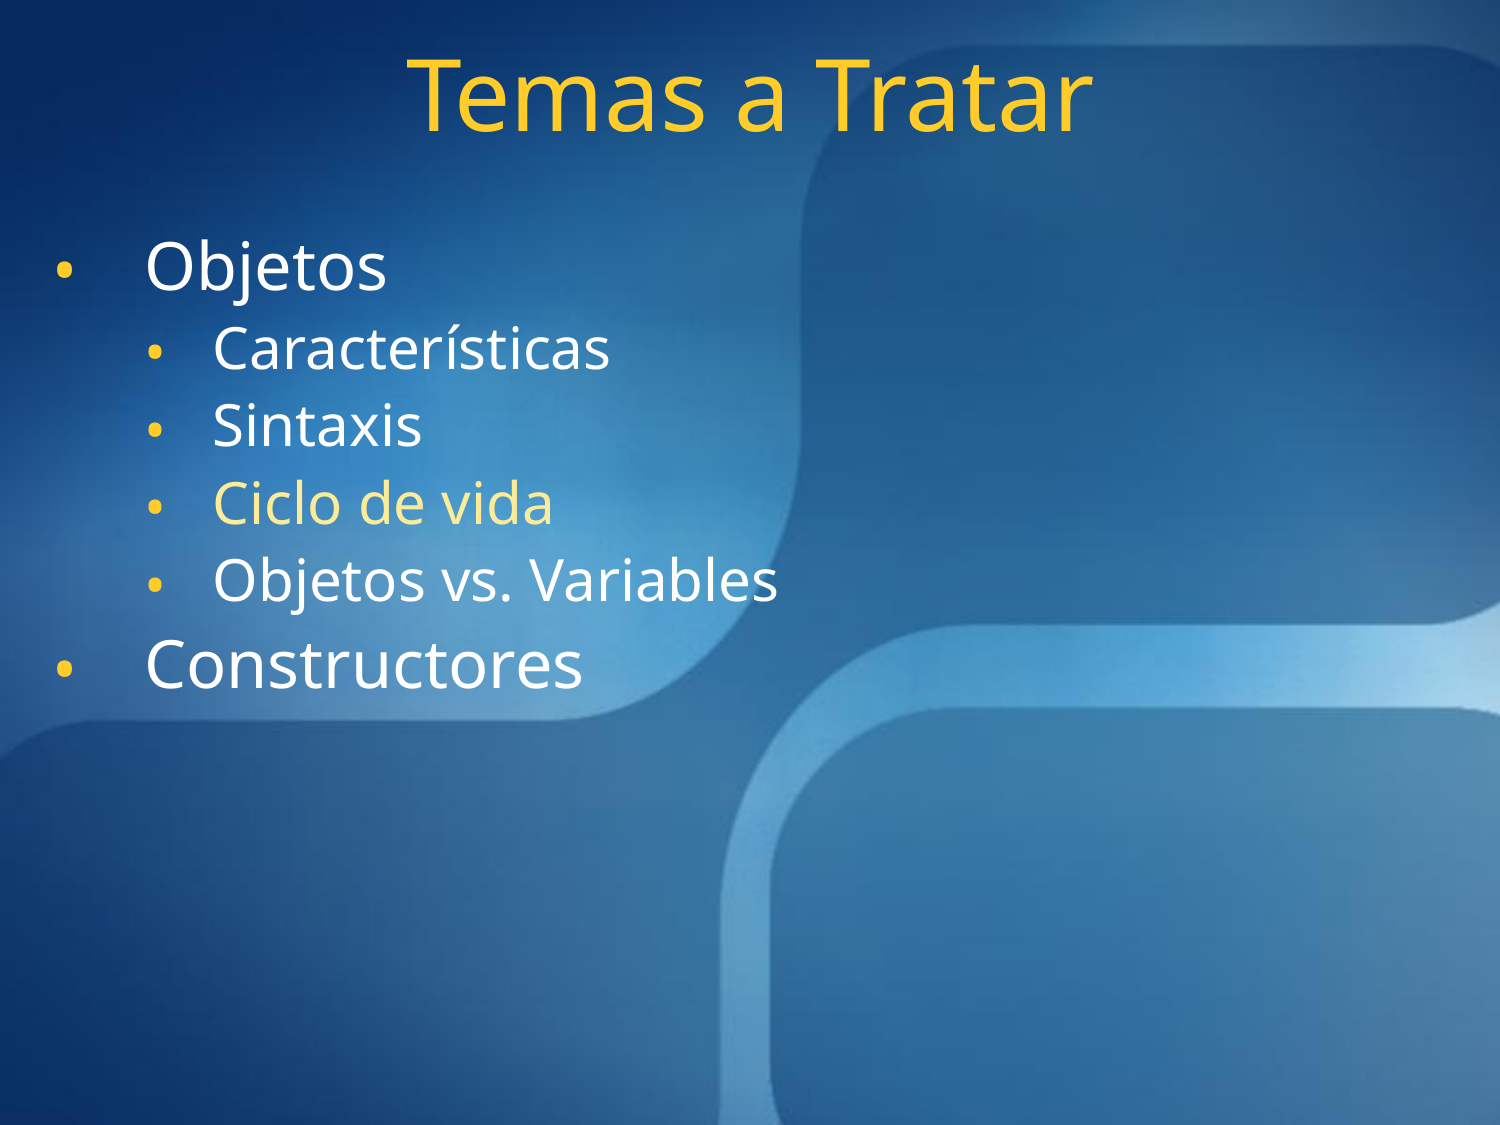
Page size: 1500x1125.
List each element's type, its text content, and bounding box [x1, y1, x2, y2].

title Temas a Tratar [62, 37, 1440, 162]
picture [0, 0, 1500, 1125]
list Objetos Características Sintaxis Ciclo de vida Objetos vs. Variables Constructores [37, 224, 1425, 726]
